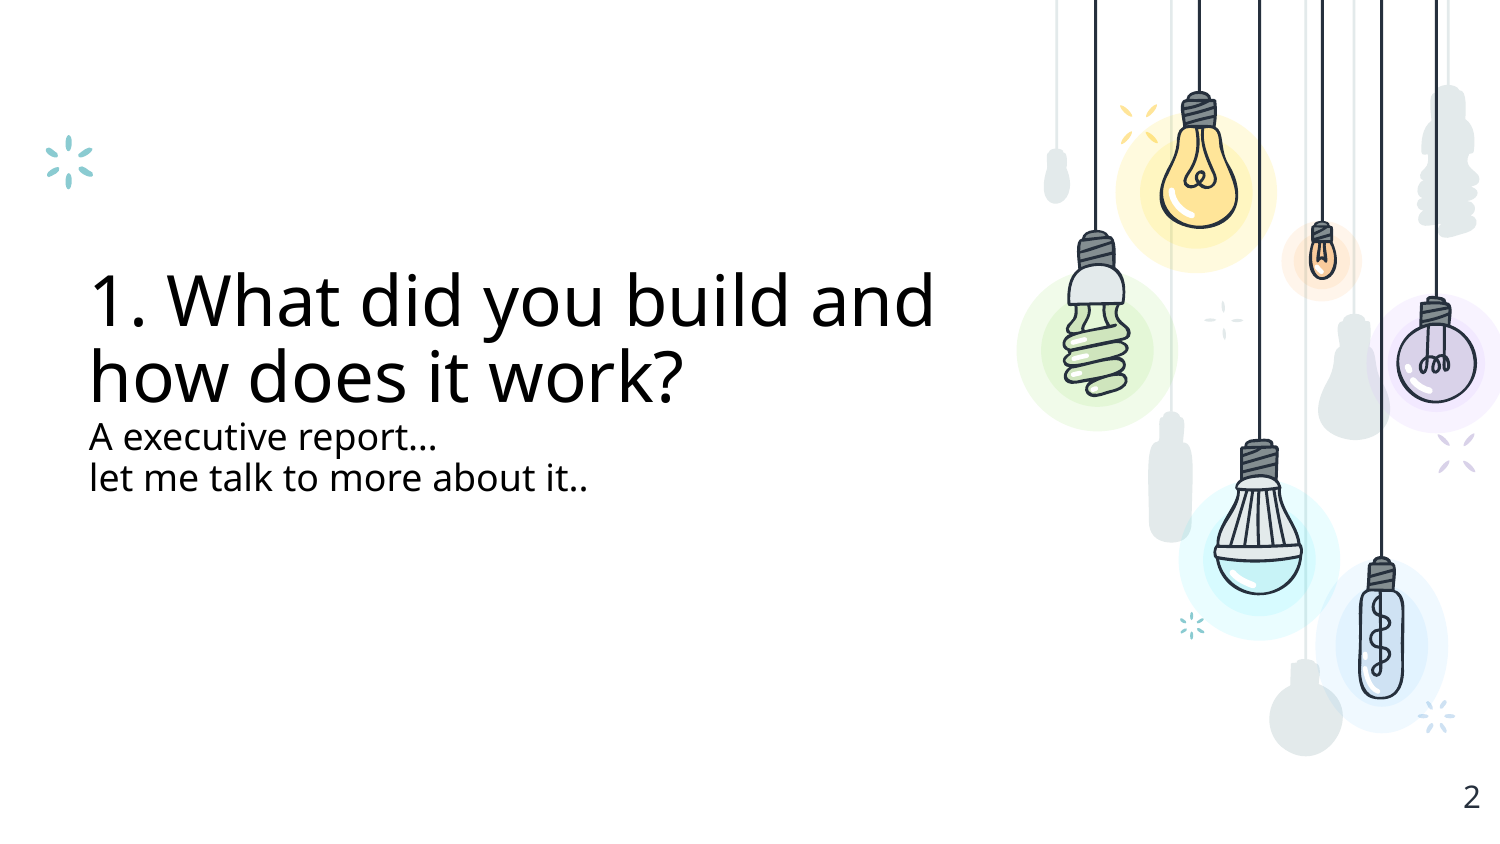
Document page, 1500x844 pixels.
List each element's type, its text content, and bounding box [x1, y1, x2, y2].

title 1. What did you build and how does it work? A executive report… let me talk to more about it.. [89, 421, 1018, 500]
slide_number 2 [1426, 766, 1482, 832]
